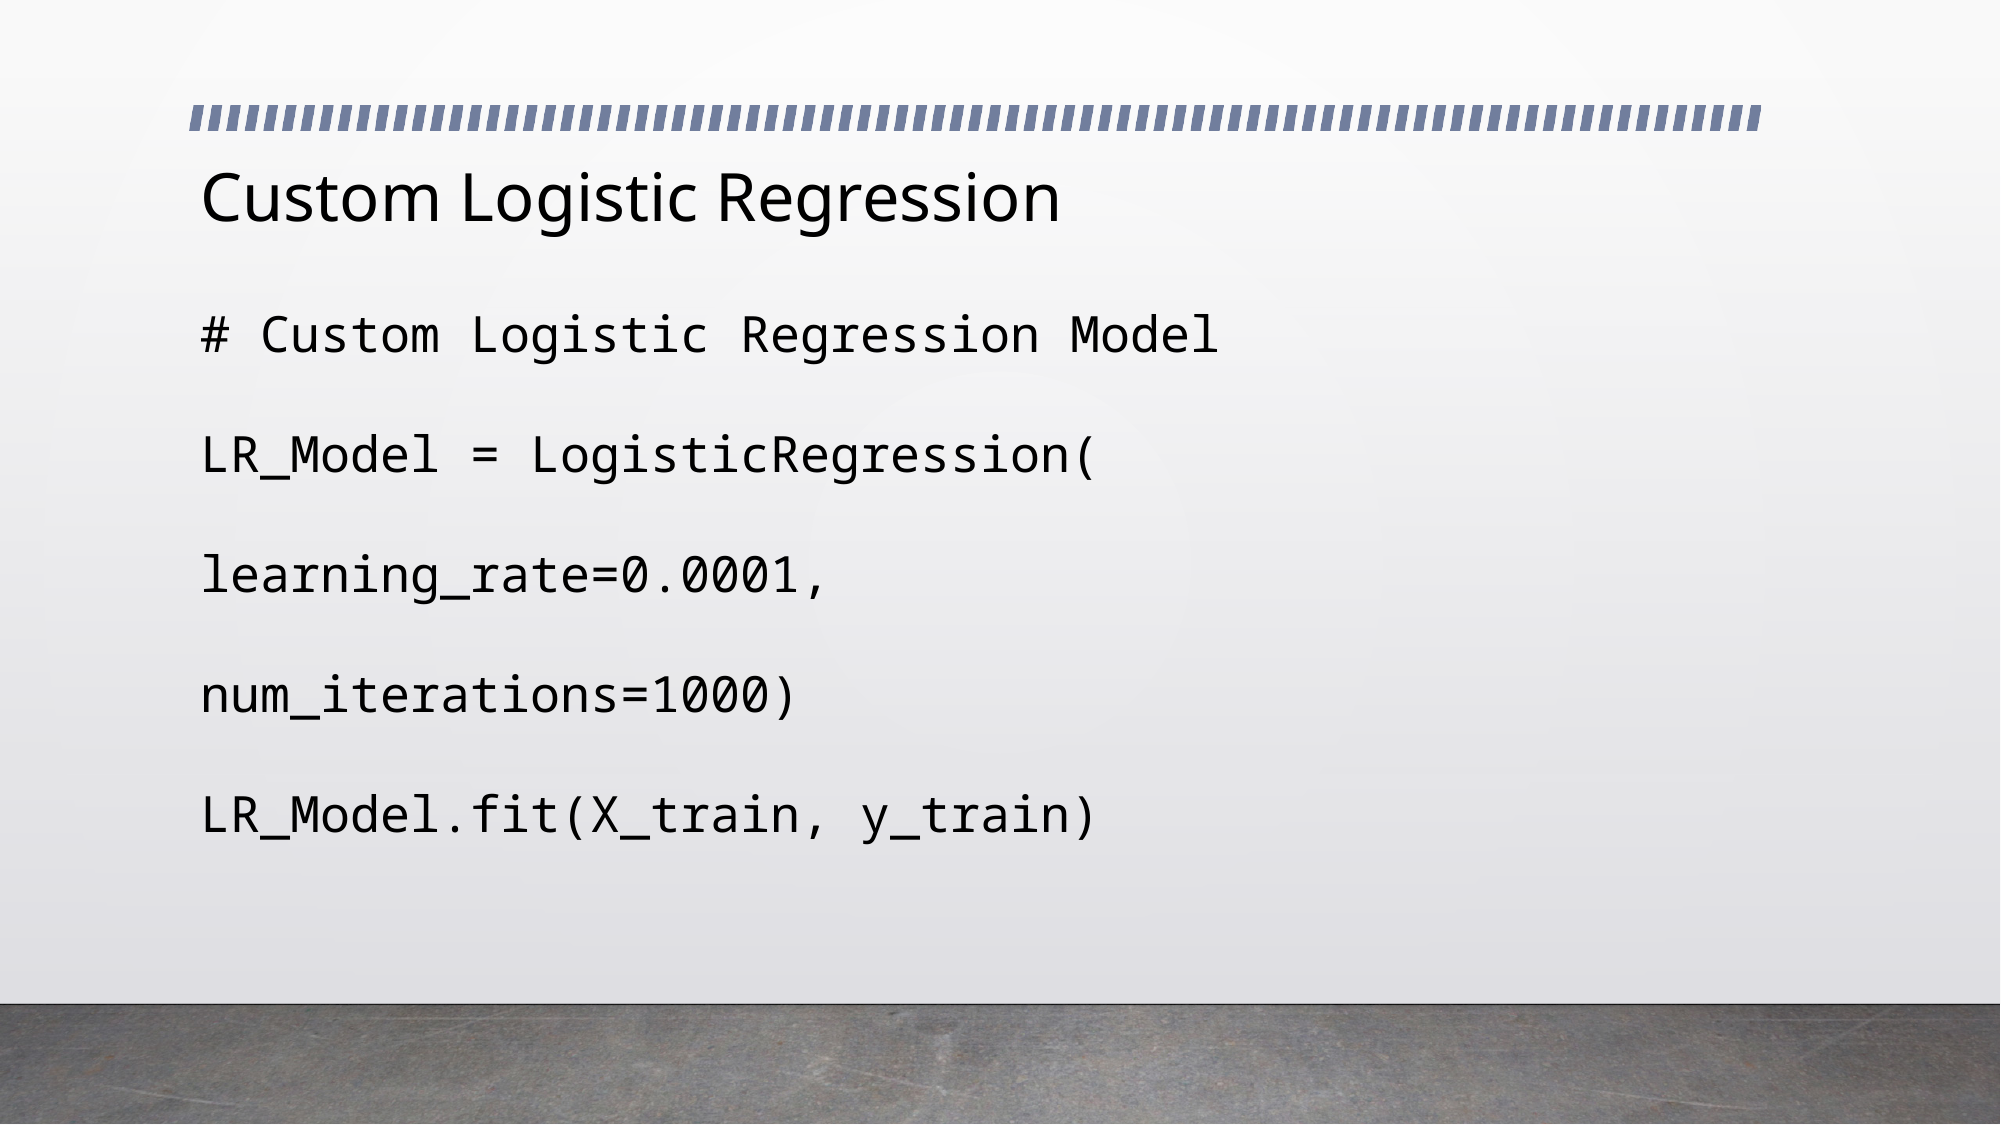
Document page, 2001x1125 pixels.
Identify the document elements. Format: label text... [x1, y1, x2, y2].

text_box # Custom Logistic Regression Model LR_Model = LogisticRegression( learning_rate=0.0001, num_iterations=1000) LR_Model.fit(X_train, y_train) [185, 295, 1523, 851]
title Custom Logistic Regression [185, 156, 1761, 329]
picture [0, 1004, 2000, 1124]
